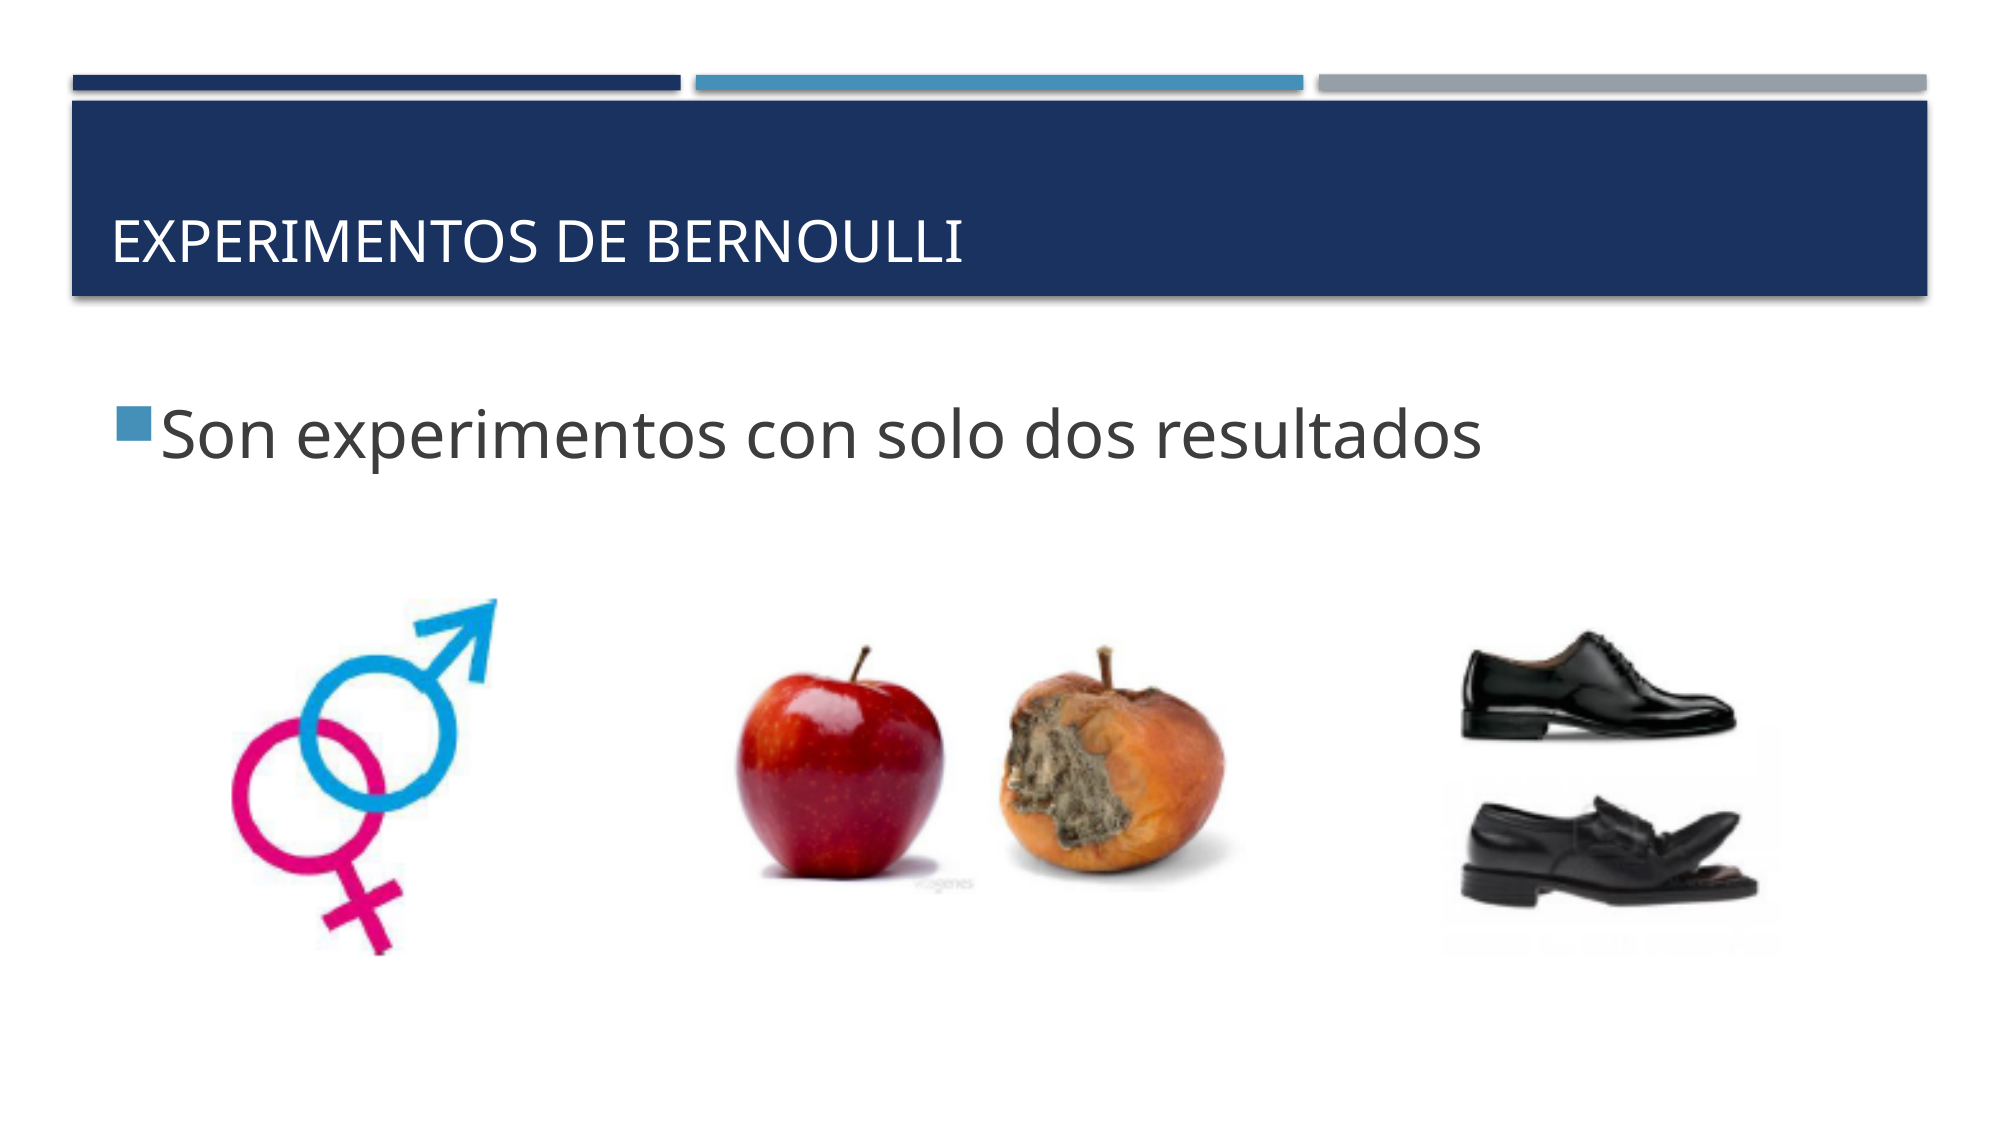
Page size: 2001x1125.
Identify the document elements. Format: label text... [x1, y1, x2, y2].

title Experimentos de bernoulli [95, 115, 1905, 282]
picture [201, 560, 1799, 962]
list Son experimentos con solo dos resultados [95, 357, 1905, 962]
